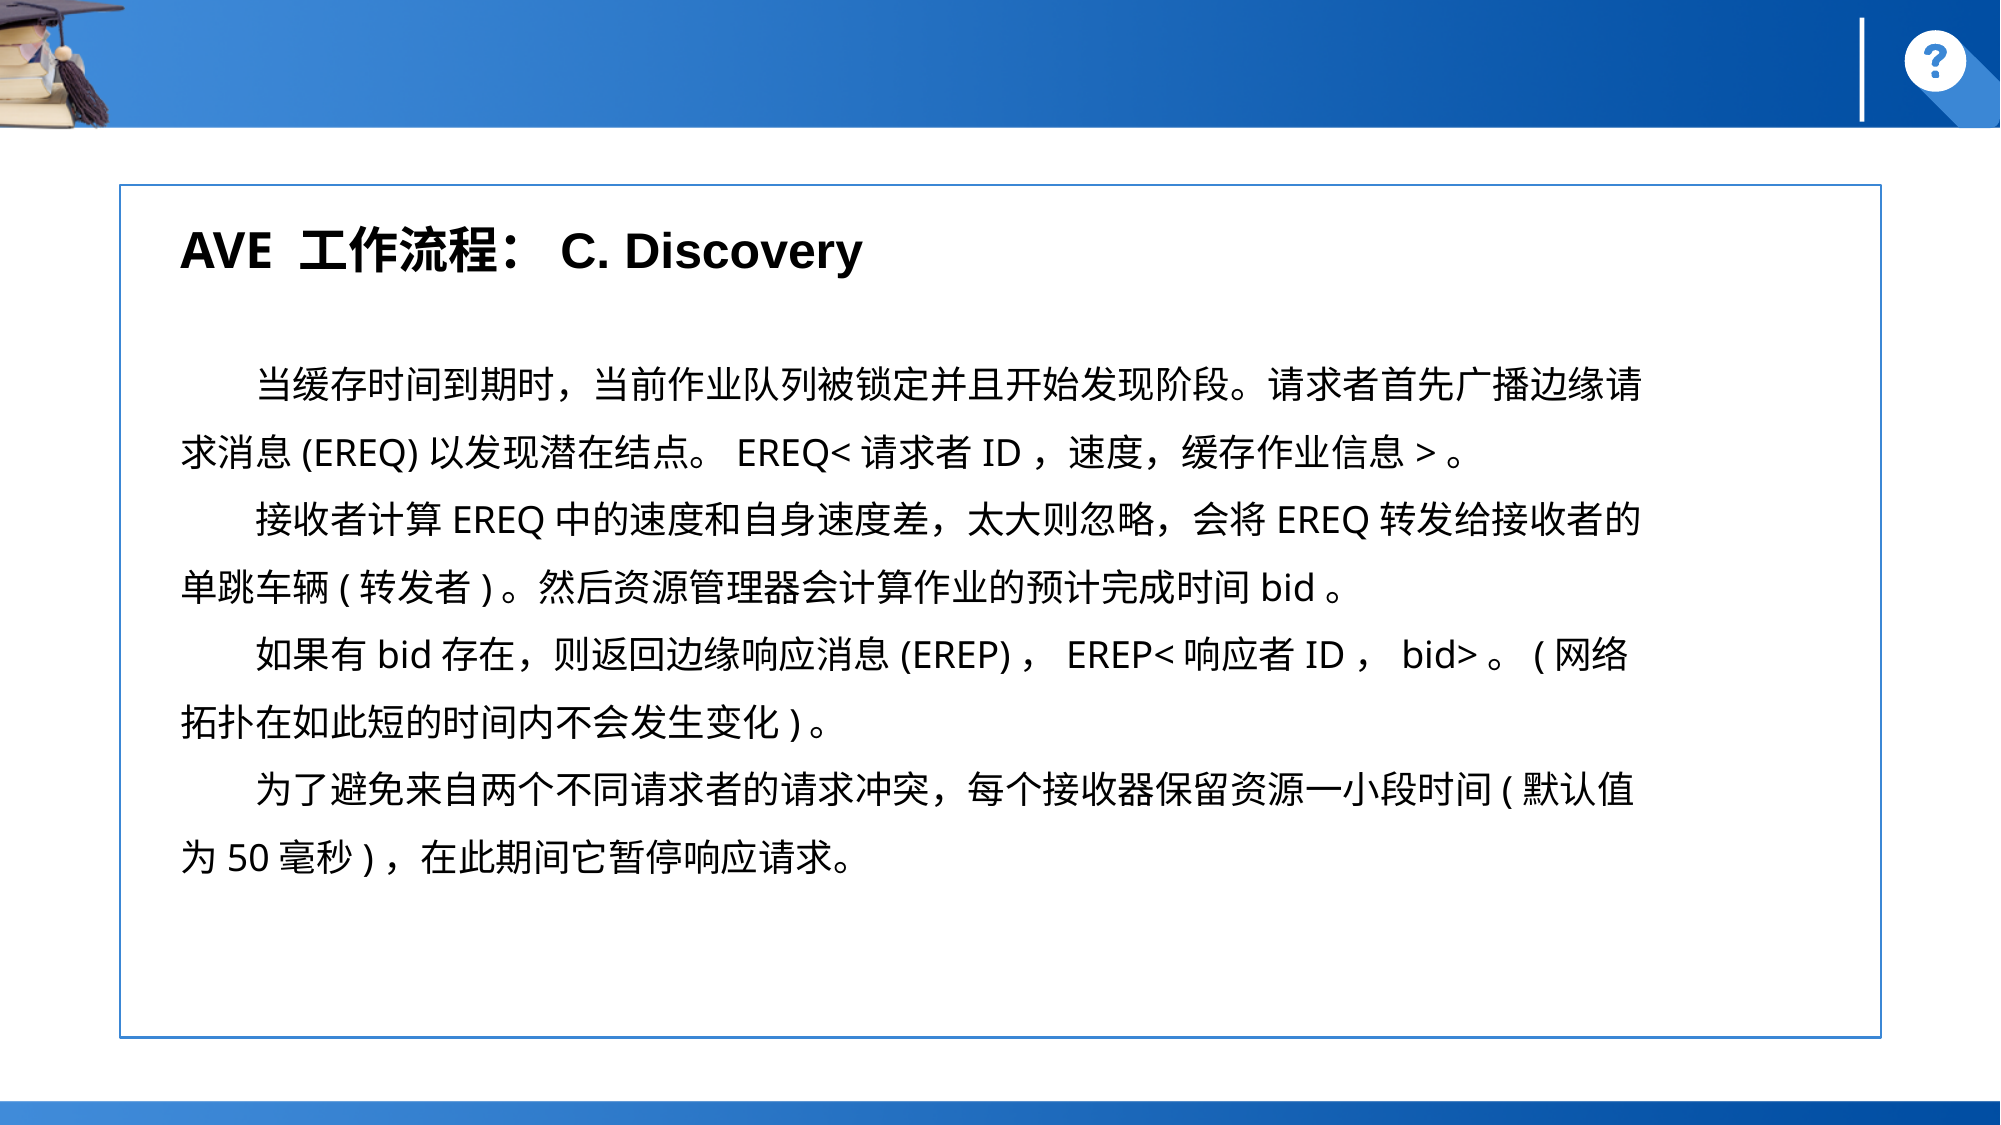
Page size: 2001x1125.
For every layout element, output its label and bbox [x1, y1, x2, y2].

text_box [1904, 29, 2000, 129]
picture [0, 0, 2000, 1125]
